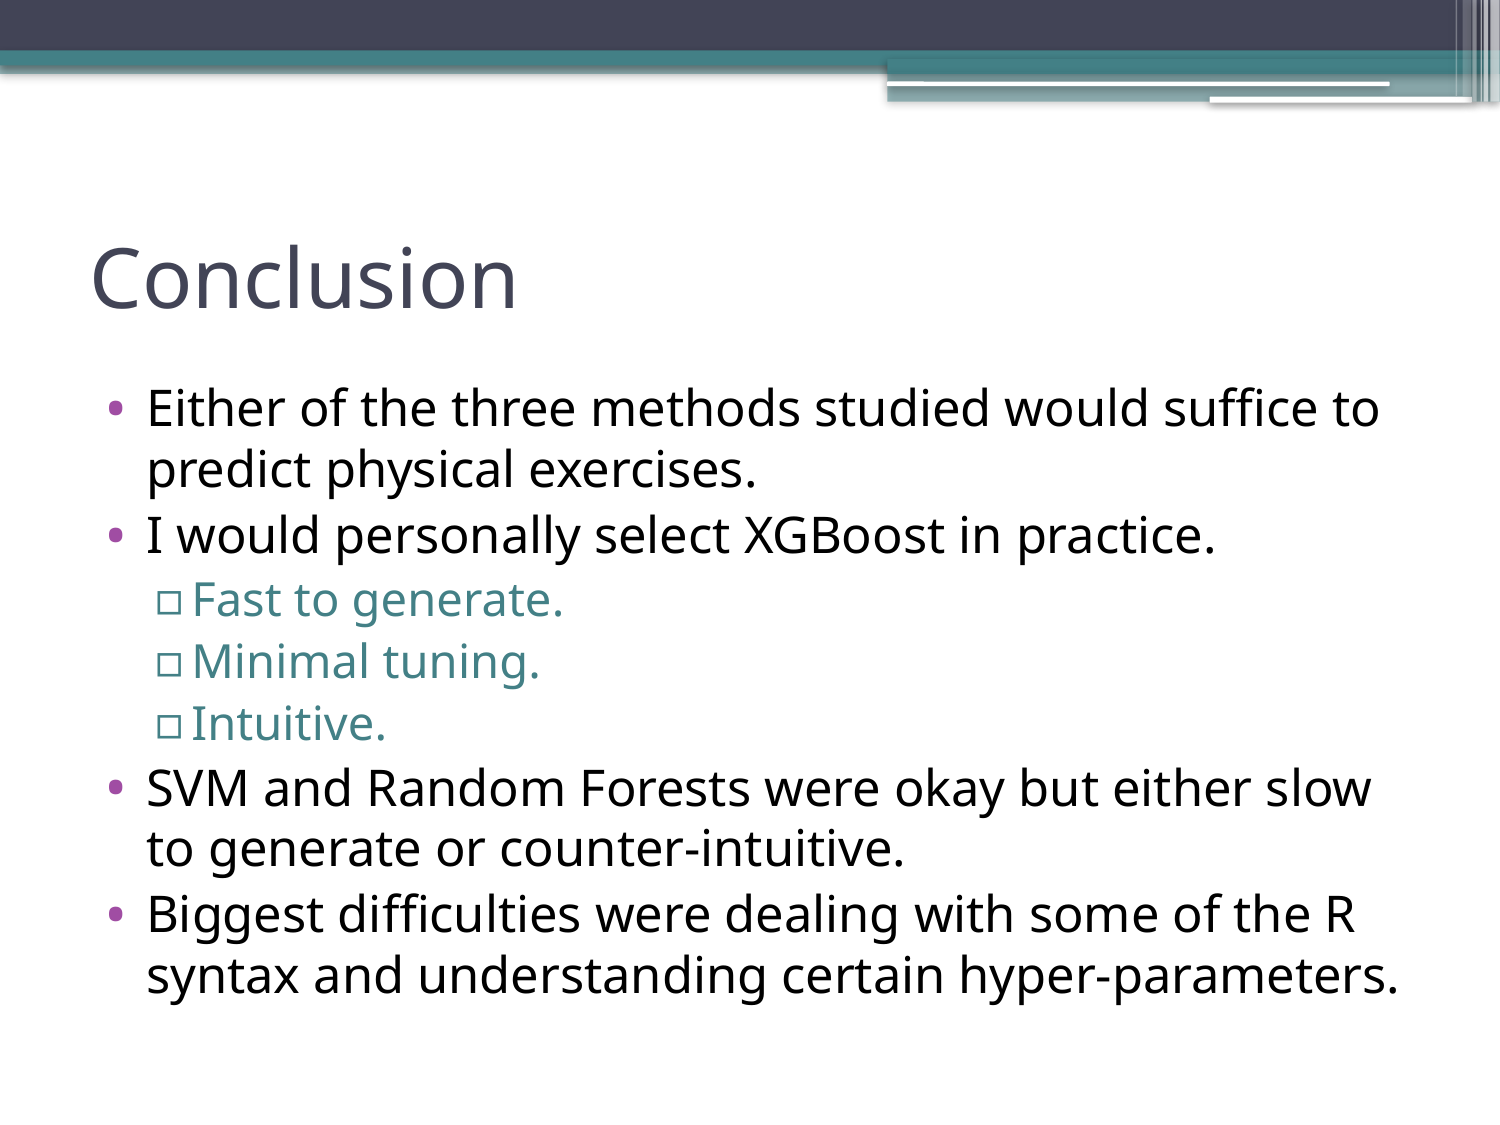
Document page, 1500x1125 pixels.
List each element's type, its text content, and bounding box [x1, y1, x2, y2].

title Conclusion [75, 187, 1425, 363]
list Either of the three methods studied would suffice to predict physical exercises. I would personally select XGBoost in practice. Fast to generate. Minimal tuning. Intuitive. SVM and Random Forests were okay but either slow to generate or counter-intuitive. Biggest difficulties were dealing with some of the R syntax and understanding certain hyper-parameters. [75, 368, 1425, 1079]
